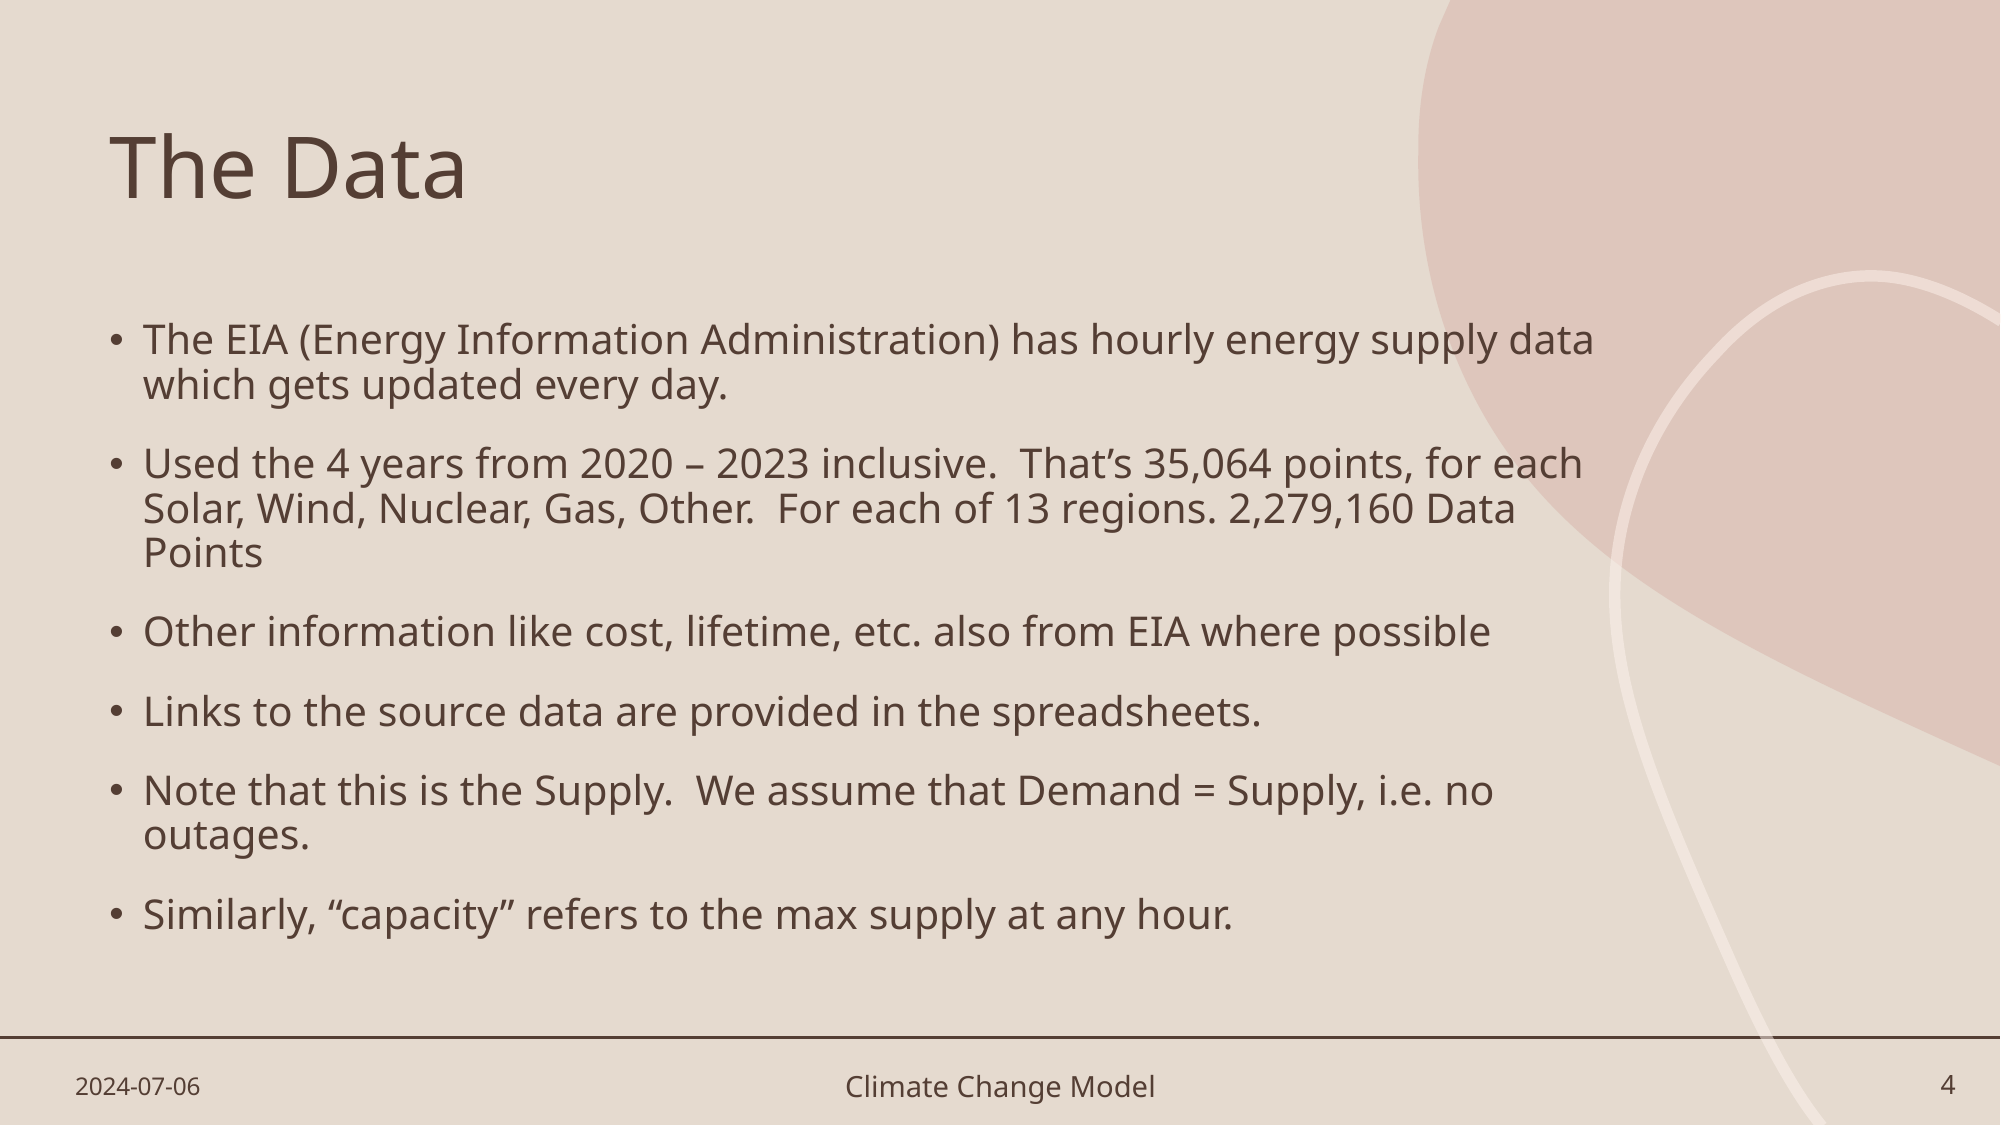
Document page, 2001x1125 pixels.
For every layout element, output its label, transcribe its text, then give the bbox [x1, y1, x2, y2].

footer Climate Change Model [718, 1060, 1283, 1112]
title The Data [94, 115, 1820, 227]
slide_number 4 [1808, 1060, 1971, 1112]
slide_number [60, 1060, 222, 1112]
text_box The EIA (Energy Information Administration) has hourly energy supply data which gets updated every day. Used the 4 years from 2020 – 2023 inclusive. That’s 35,064 points, for each Solar, Wind, Nuclear, Gas, Other. For each of 13 regions. 2,279,160 Data Points Other information like cost, lifetime, etc. also from EIA where possible Links to the source data are provided in the spreadsheets. Note that this is the Supply. We assume that Demand = Supply, i.e. no outages. Similarly, “capacity” refers to the max supply at any hour. [94, 311, 1631, 948]
